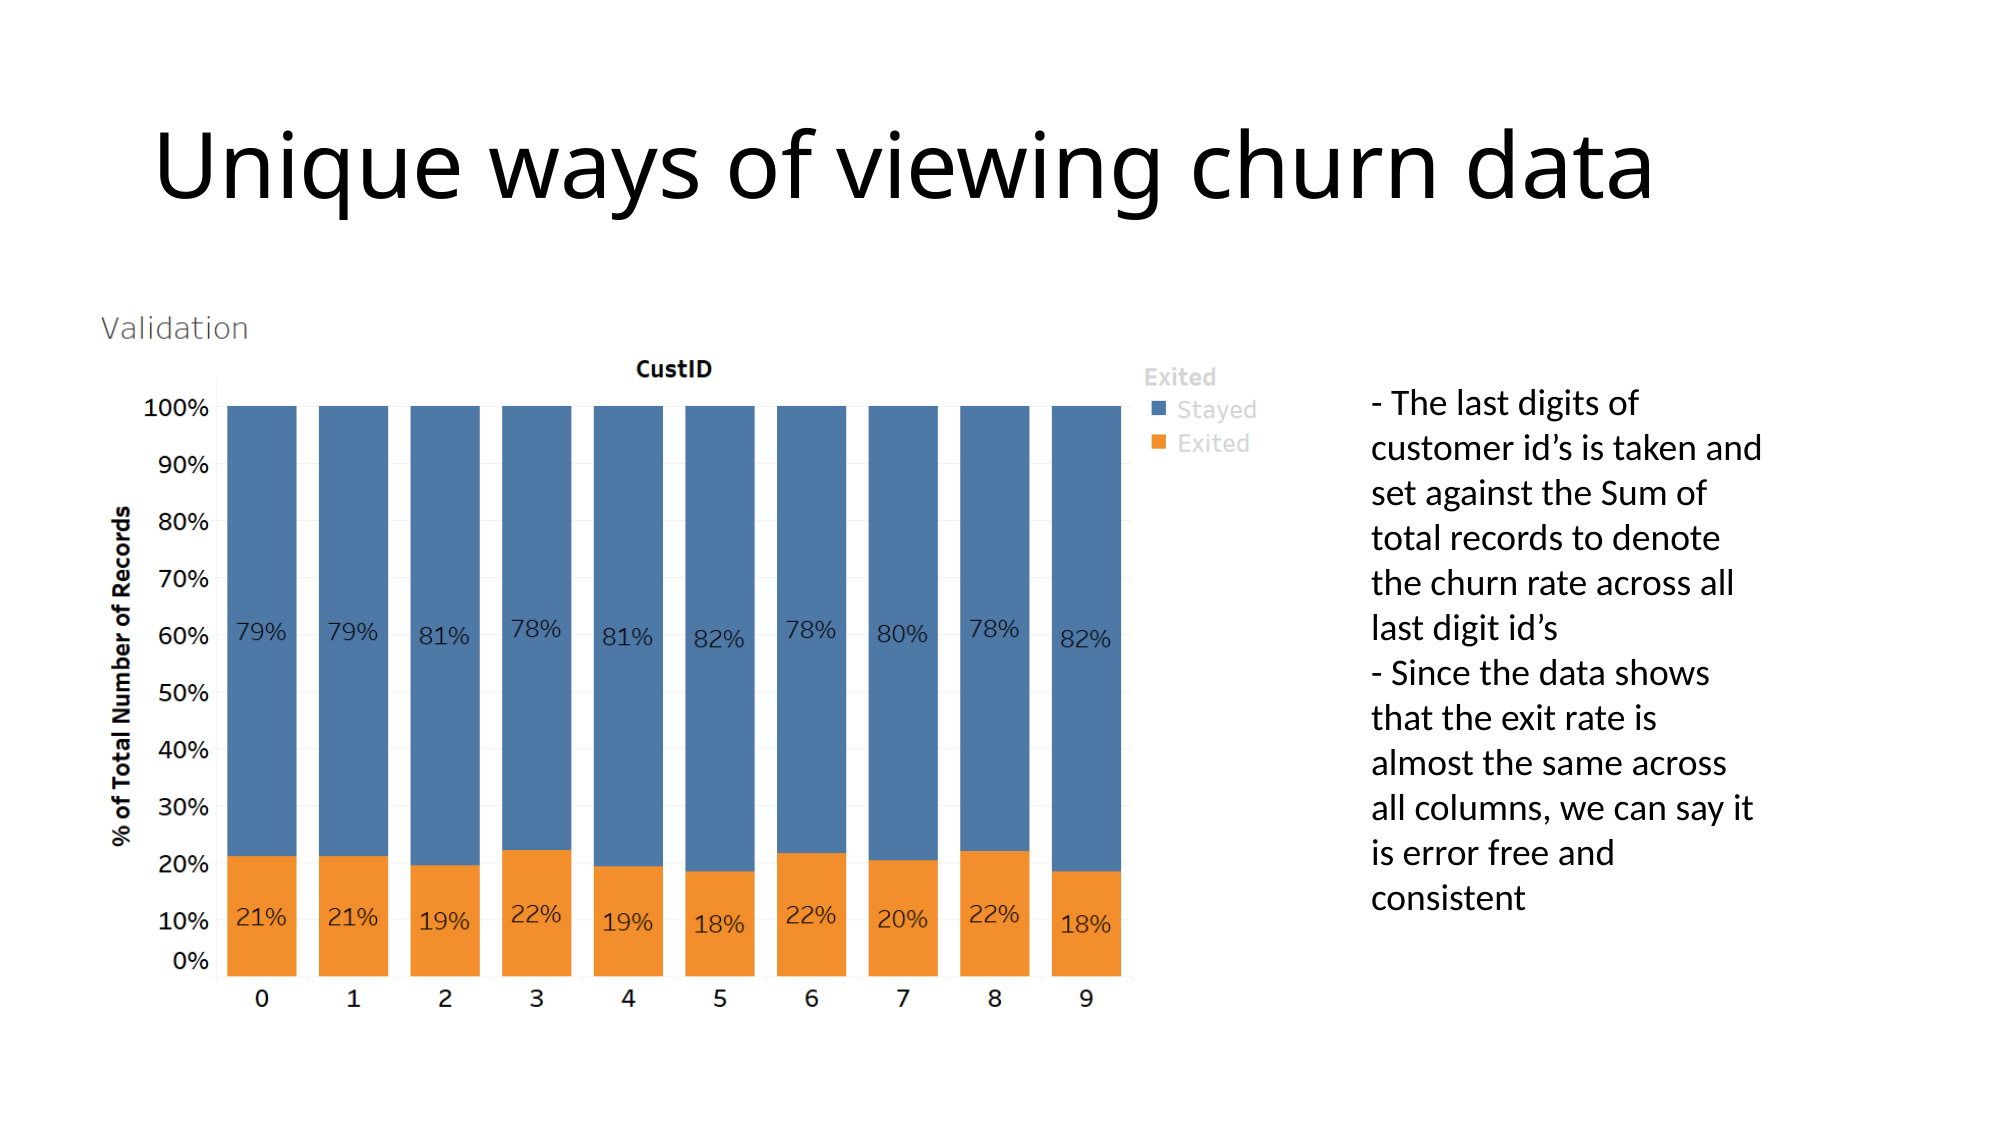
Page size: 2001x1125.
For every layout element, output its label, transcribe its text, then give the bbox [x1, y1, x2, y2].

text_box - The last digits of customer id’s is taken and set against the Sum of total records to denote the churn rate across all last digit id’s - Since the data shows that the exit rate is almost the same across all columns, we can say it is error free and consistent [1356, 370, 1780, 925]
title Unique ways of viewing churn data [137, 59, 1863, 278]
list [96, 299, 1285, 1014]
